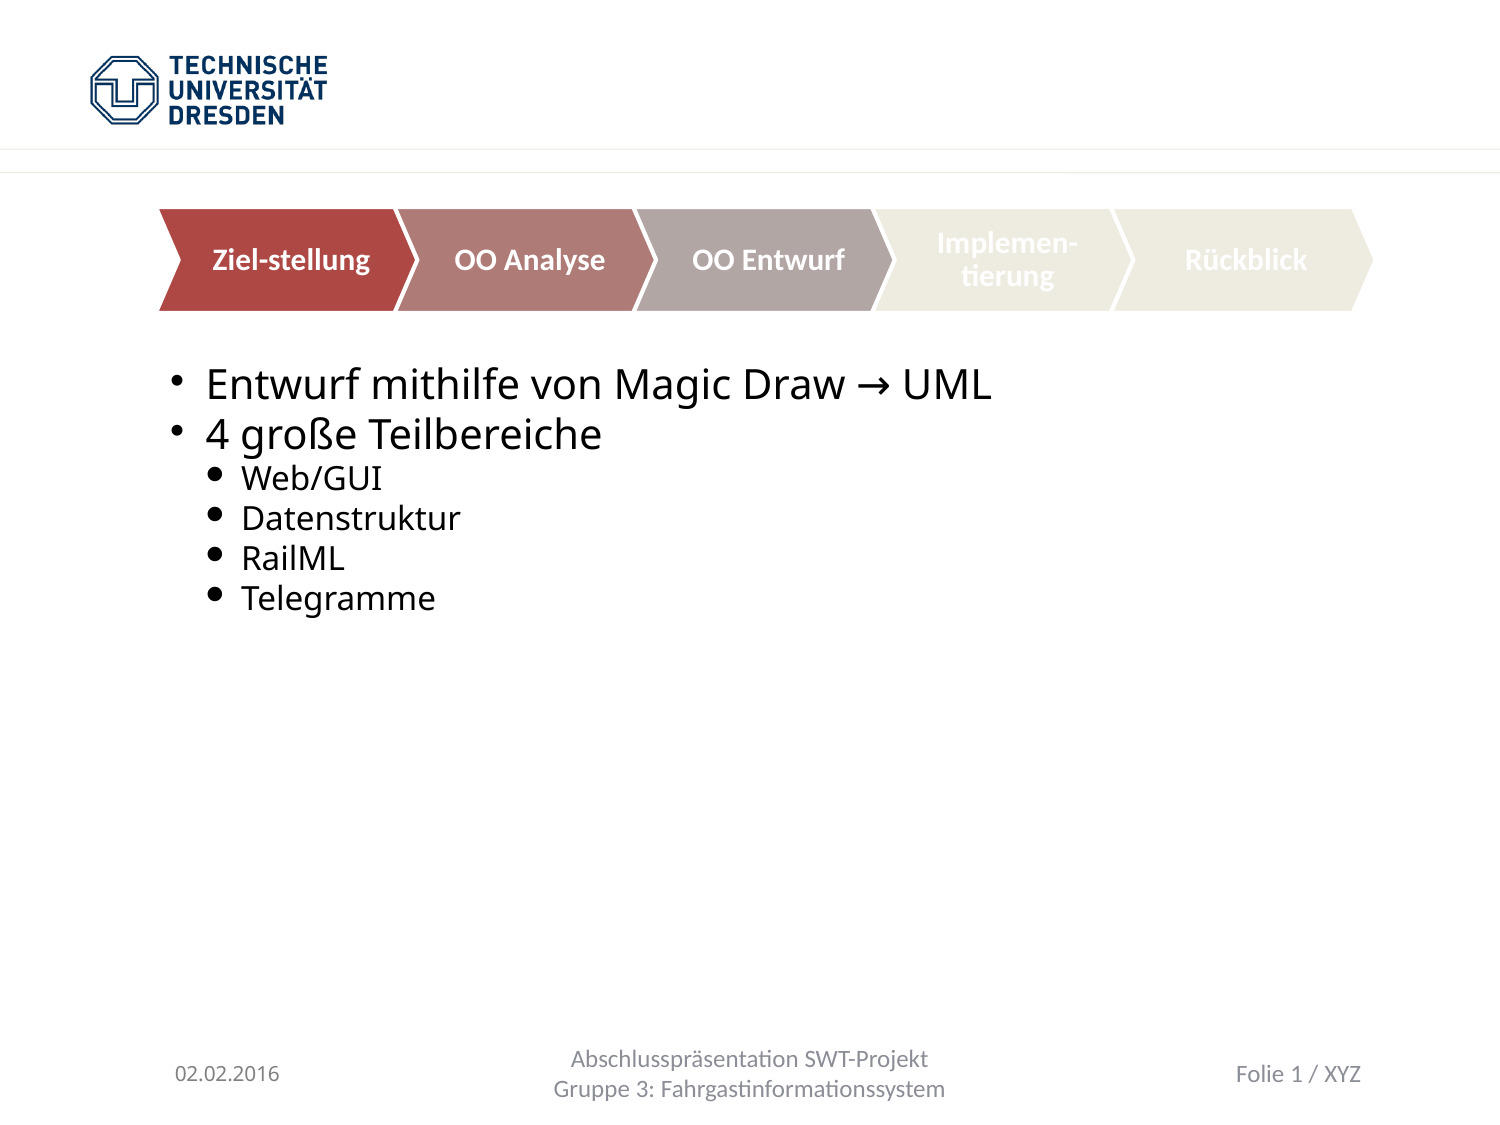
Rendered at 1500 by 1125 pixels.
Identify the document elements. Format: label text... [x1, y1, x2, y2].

text_box Folie <Foliennummer> / XYZ [1059, 1042, 1376, 1103]
text_box Rückblick [1108, 204, 1378, 316]
text_box OO Entwurf [631, 204, 892, 316]
picture [90, 54, 327, 125]
text_box OO Analyse [392, 204, 653, 316]
text_box Implemen-tierung [869, 204, 1130, 316]
text_box Ziel-stellung [153, 204, 414, 316]
text_box Abschlusspräsentation SWT-Projekt Gruppe 3: Fahrgastinformationssystem [496, 1042, 1003, 1103]
text_box Entwurf mithilfe von Magic Draw → UML 4 große Teilbereiche Web/GUI Datenstruktur RailML Telegramme [155, 350, 1376, 1017]
text_box 02.02.2016 [160, 1042, 441, 1103]
